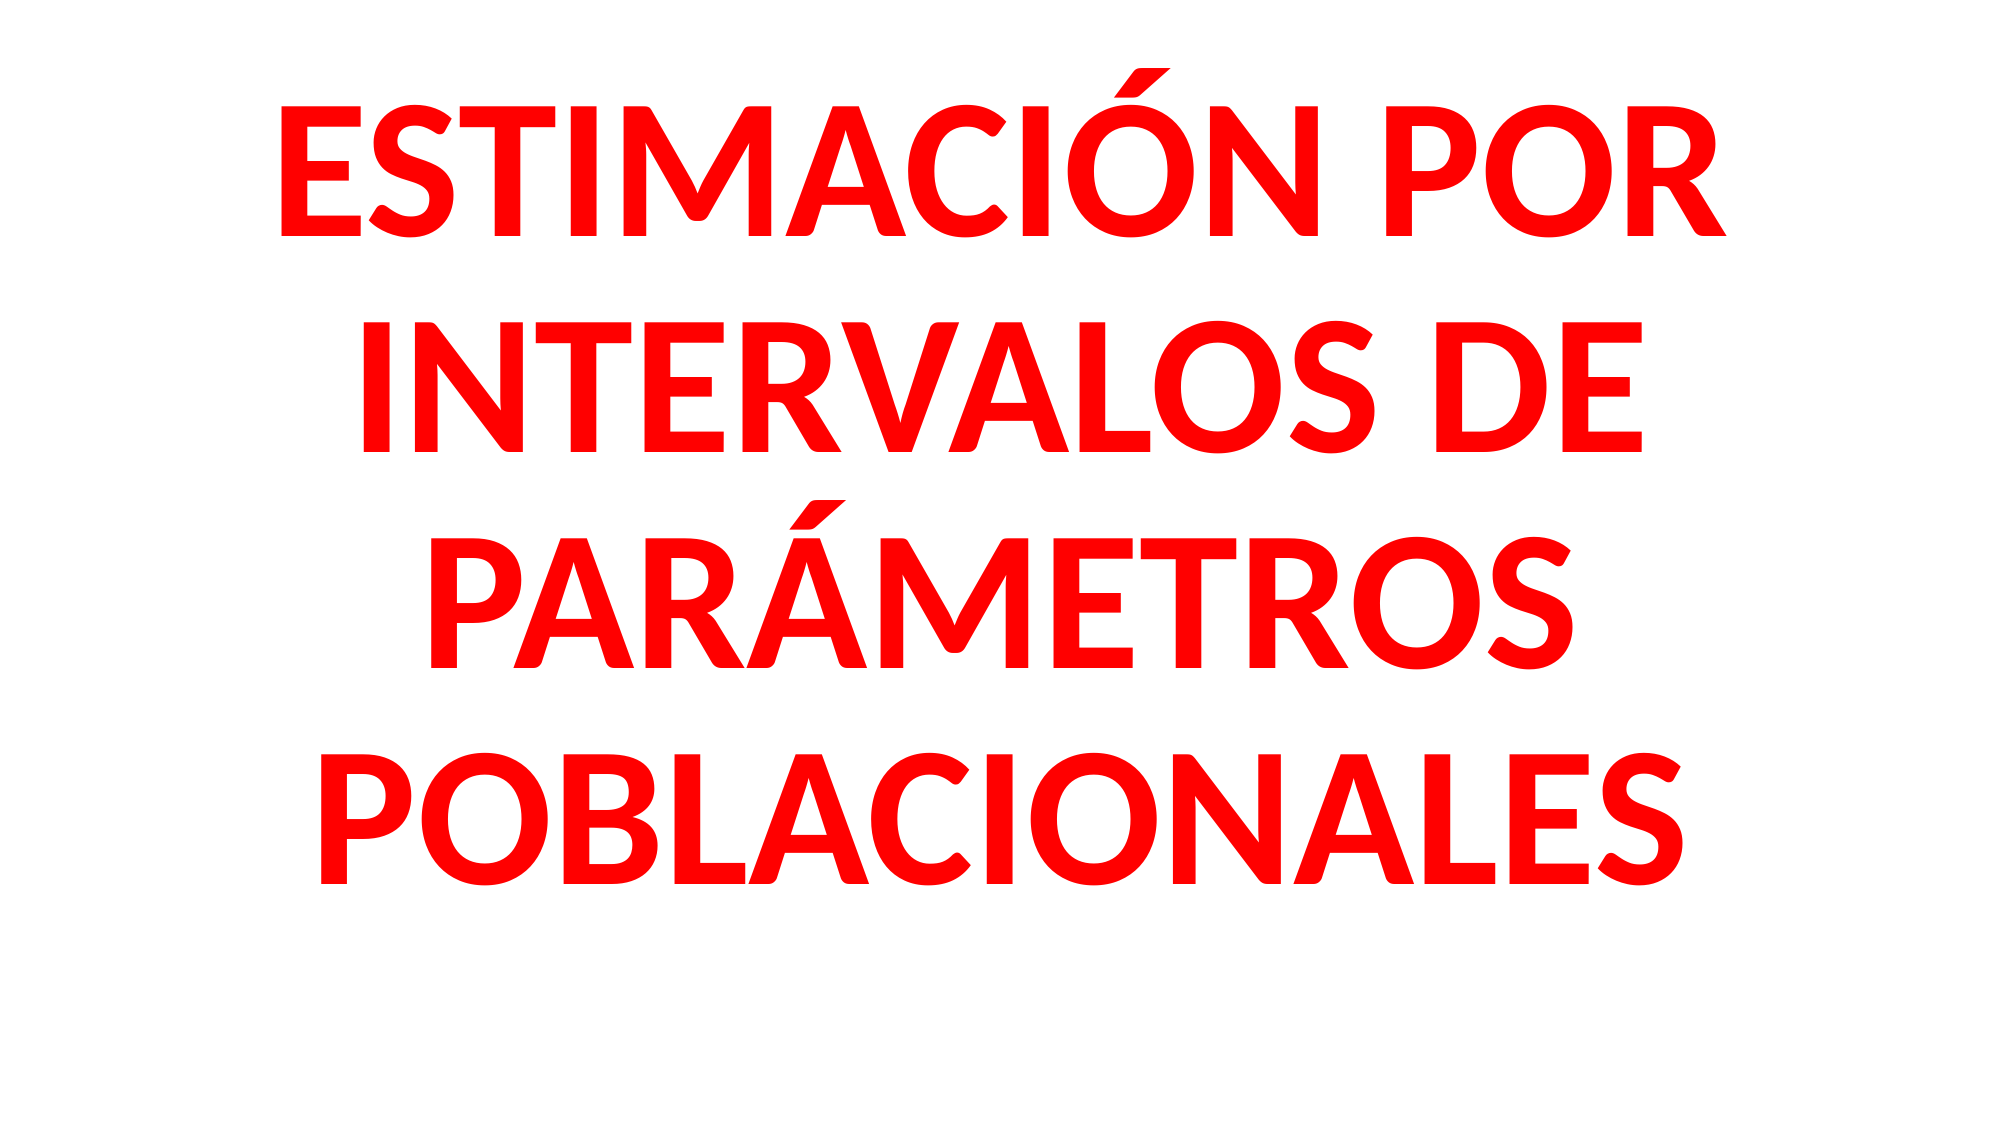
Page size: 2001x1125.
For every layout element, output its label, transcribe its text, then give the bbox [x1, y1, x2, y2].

title ESTIMACIÓN POR INTERVALOS DE PARÁMETROS POBLACIONALES [0, 387, 2000, 605]
